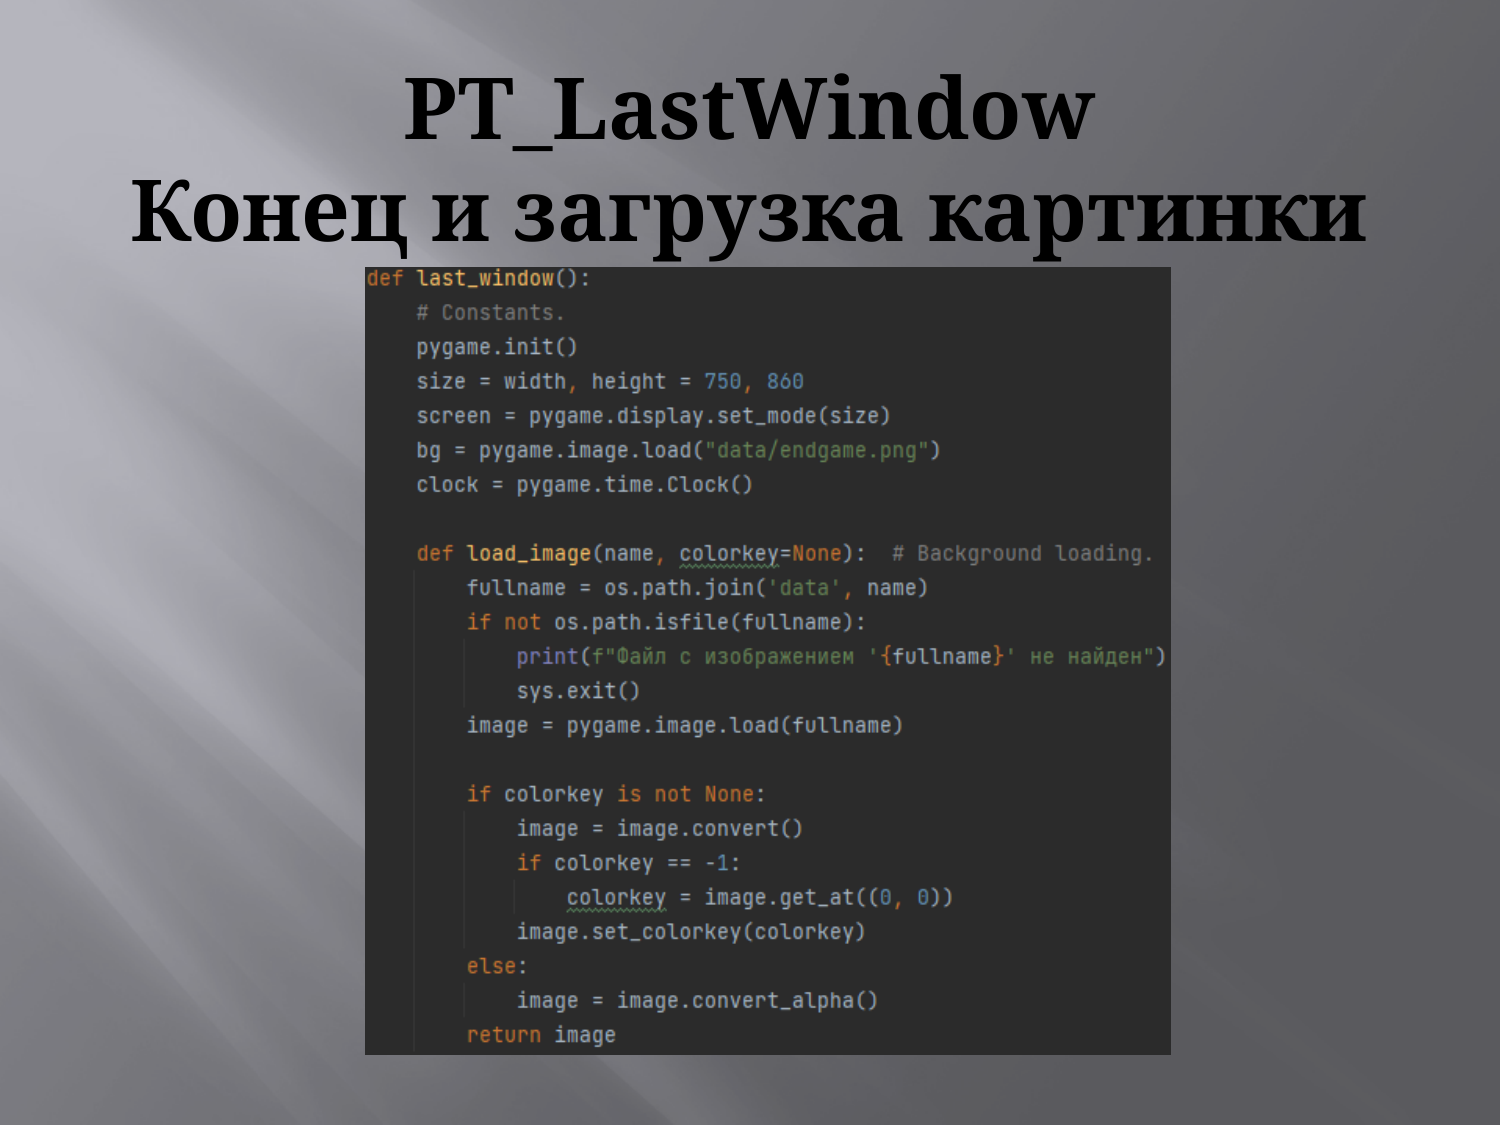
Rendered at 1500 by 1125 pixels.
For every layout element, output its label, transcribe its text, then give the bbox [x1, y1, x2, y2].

title PT_LastWindow Конец и загрузка картинки [75, 45, 1425, 268]
picture [365, 266, 1171, 1055]
